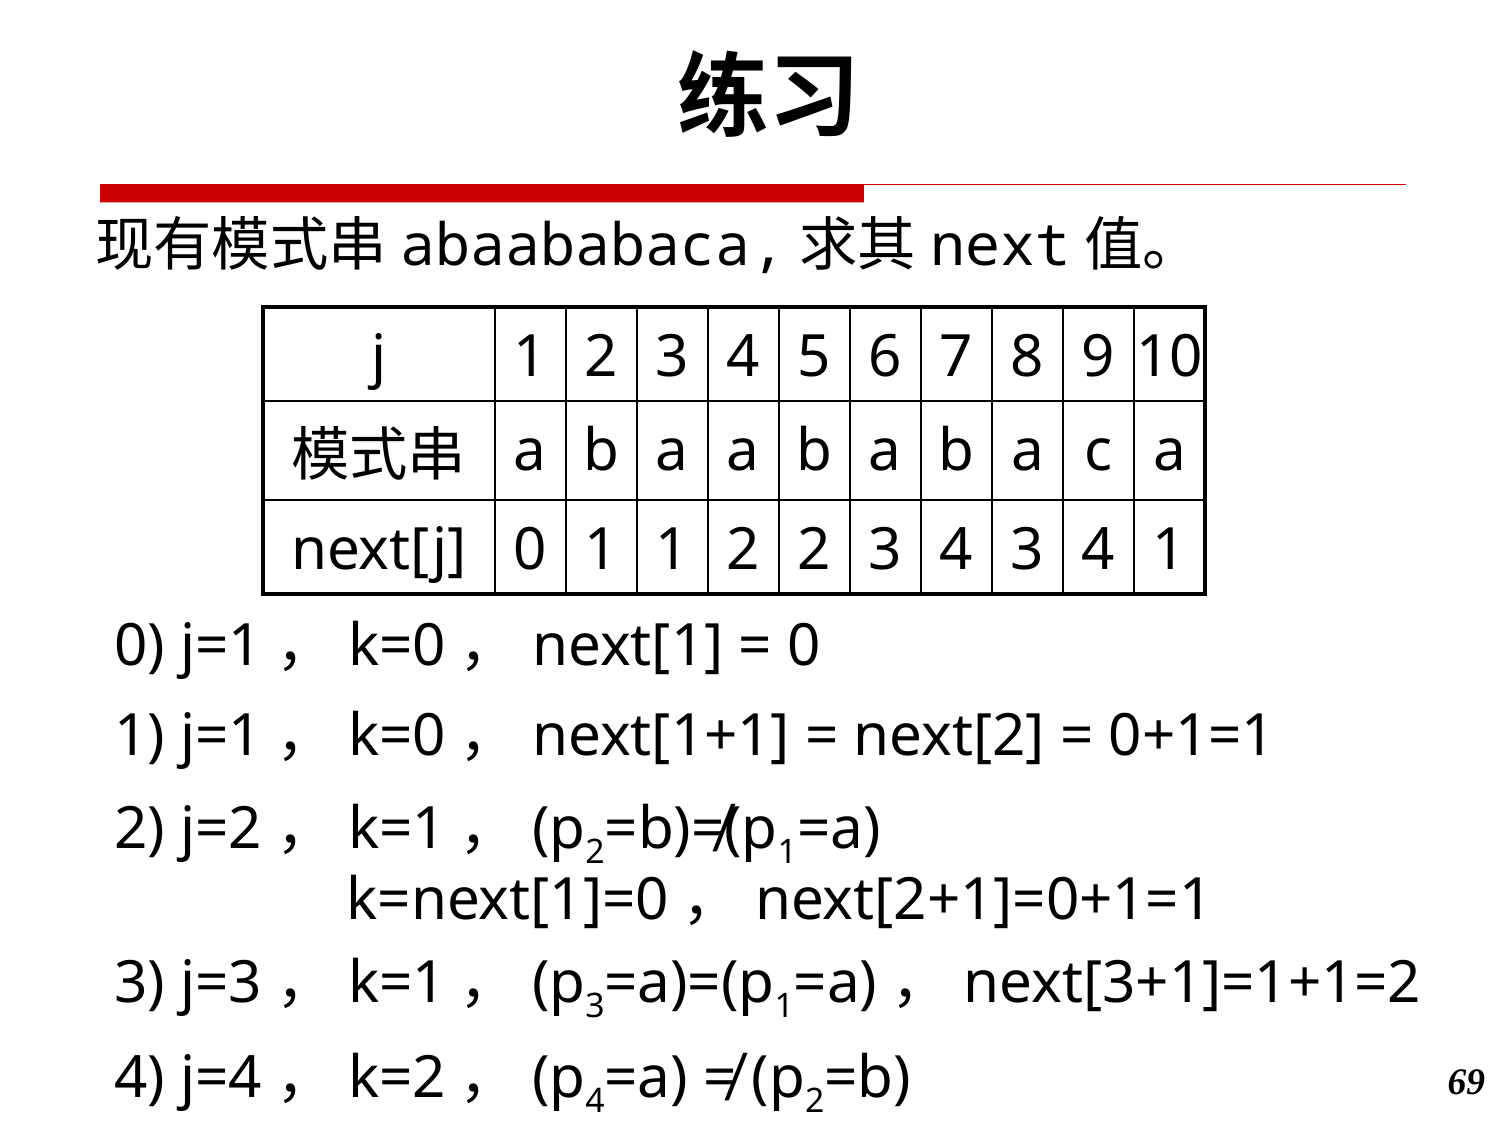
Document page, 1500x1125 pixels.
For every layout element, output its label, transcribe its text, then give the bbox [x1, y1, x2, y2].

table_cell 3 [993, 501, 1062, 592]
text_box 1) j=1，k=0，next[1+1] = next[2] = 0+1=1 [99, 689, 1305, 774]
table_header 10 [1135, 309, 1203, 400]
table_header 7 [922, 309, 991, 400]
text_box k=next[1]=0，next[2+1]=0+1=1 [99, 853, 1305, 936]
text_box 2) j=2，k=1，(p2=b)≠(p1=a) [99, 783, 1305, 853]
table_header 1 [496, 309, 565, 400]
table_cell 模式串 [265, 402, 494, 499]
table_cell c [1064, 402, 1133, 499]
text_box 3) j=3，k=1，(p3=a)=(p1=a)，next[3+1]=1+1=2 [99, 936, 1483, 1032]
table_header 6 [851, 309, 920, 400]
table_cell a [993, 402, 1062, 499]
table_cell a [1135, 402, 1203, 499]
table_header j [265, 309, 494, 400]
table_cell 1 [1135, 501, 1203, 592]
table_cell 4 [1064, 501, 1133, 592]
table_cell a [638, 402, 707, 499]
text_box 0) j=1，k=0，next[1] = 0 [99, 599, 1305, 685]
table_cell b [780, 402, 849, 499]
table_header 5 [780, 309, 849, 400]
table_header 3 [638, 309, 707, 400]
table_header 2 [567, 309, 636, 400]
table_cell 0 [496, 501, 565, 592]
table_header 8 [993, 309, 1062, 400]
table_cell 3 [851, 501, 920, 592]
text_box 4) j=4，k=2，(p4=a) ≠ (p2=b) [99, 1031, 1439, 1125]
table_cell b [567, 402, 636, 499]
table_header 9 [1064, 309, 1133, 400]
table_cell 1 [638, 501, 707, 592]
text_box 练习 [75, 30, 1463, 156]
table_cell a [851, 402, 920, 499]
table_cell a [496, 402, 565, 499]
list 现有模式串abaababaca,求其next值。 [53, 208, 1441, 359]
table_cell 4 [922, 501, 991, 592]
table_cell 1 [567, 501, 636, 592]
table_cell next[j] [265, 501, 494, 592]
text_box 69 [1439, 1049, 1500, 1110]
table_cell 2 [780, 501, 849, 592]
table_cell 2 [709, 501, 778, 592]
table_header 4 [709, 309, 778, 400]
table_cell b [922, 402, 991, 499]
table_cell a [709, 402, 778, 499]
